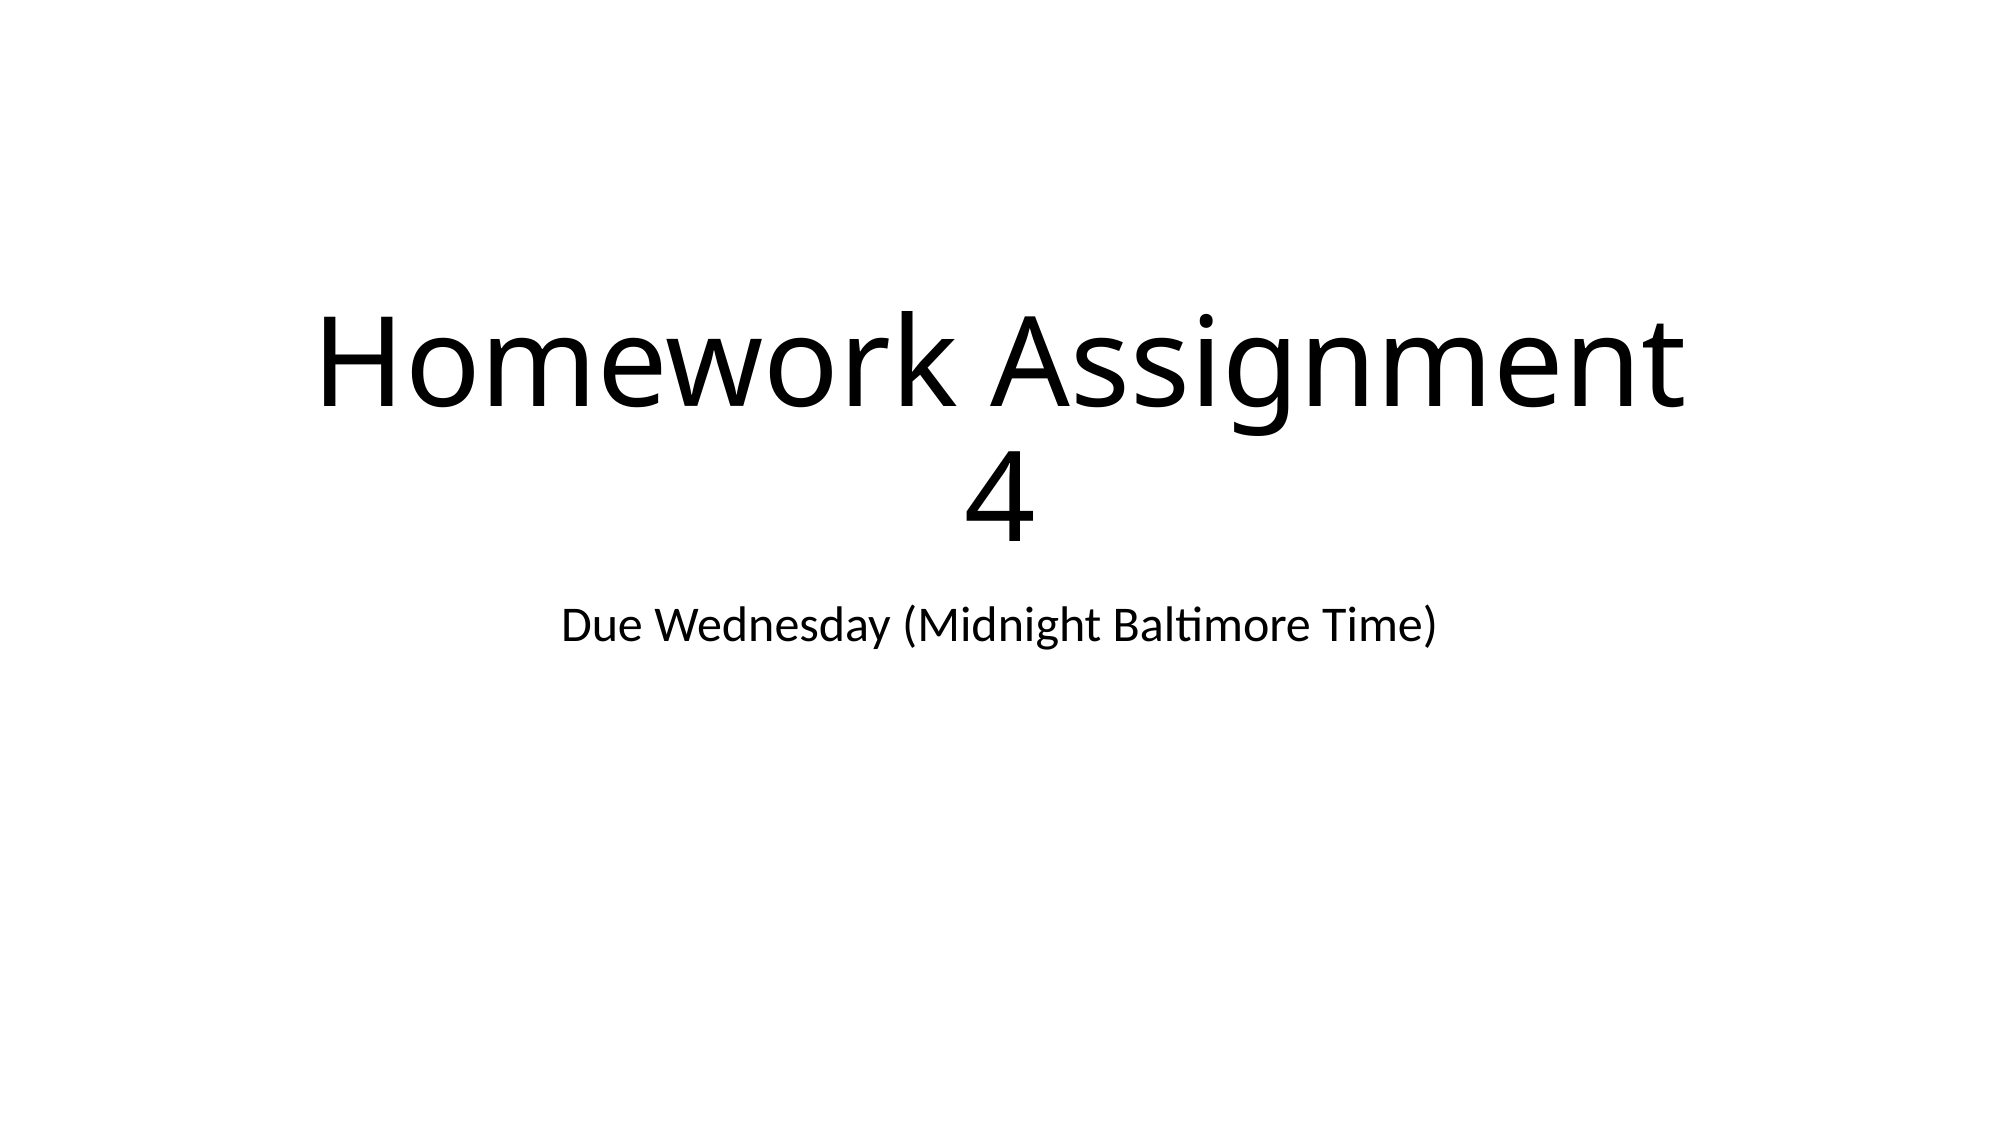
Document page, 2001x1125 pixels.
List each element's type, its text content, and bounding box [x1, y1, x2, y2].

subtitle Due Wednesday (Midnight Baltimore Time) [249, 590, 1750, 863]
title Homework Assignment 4 [249, 184, 1750, 576]
